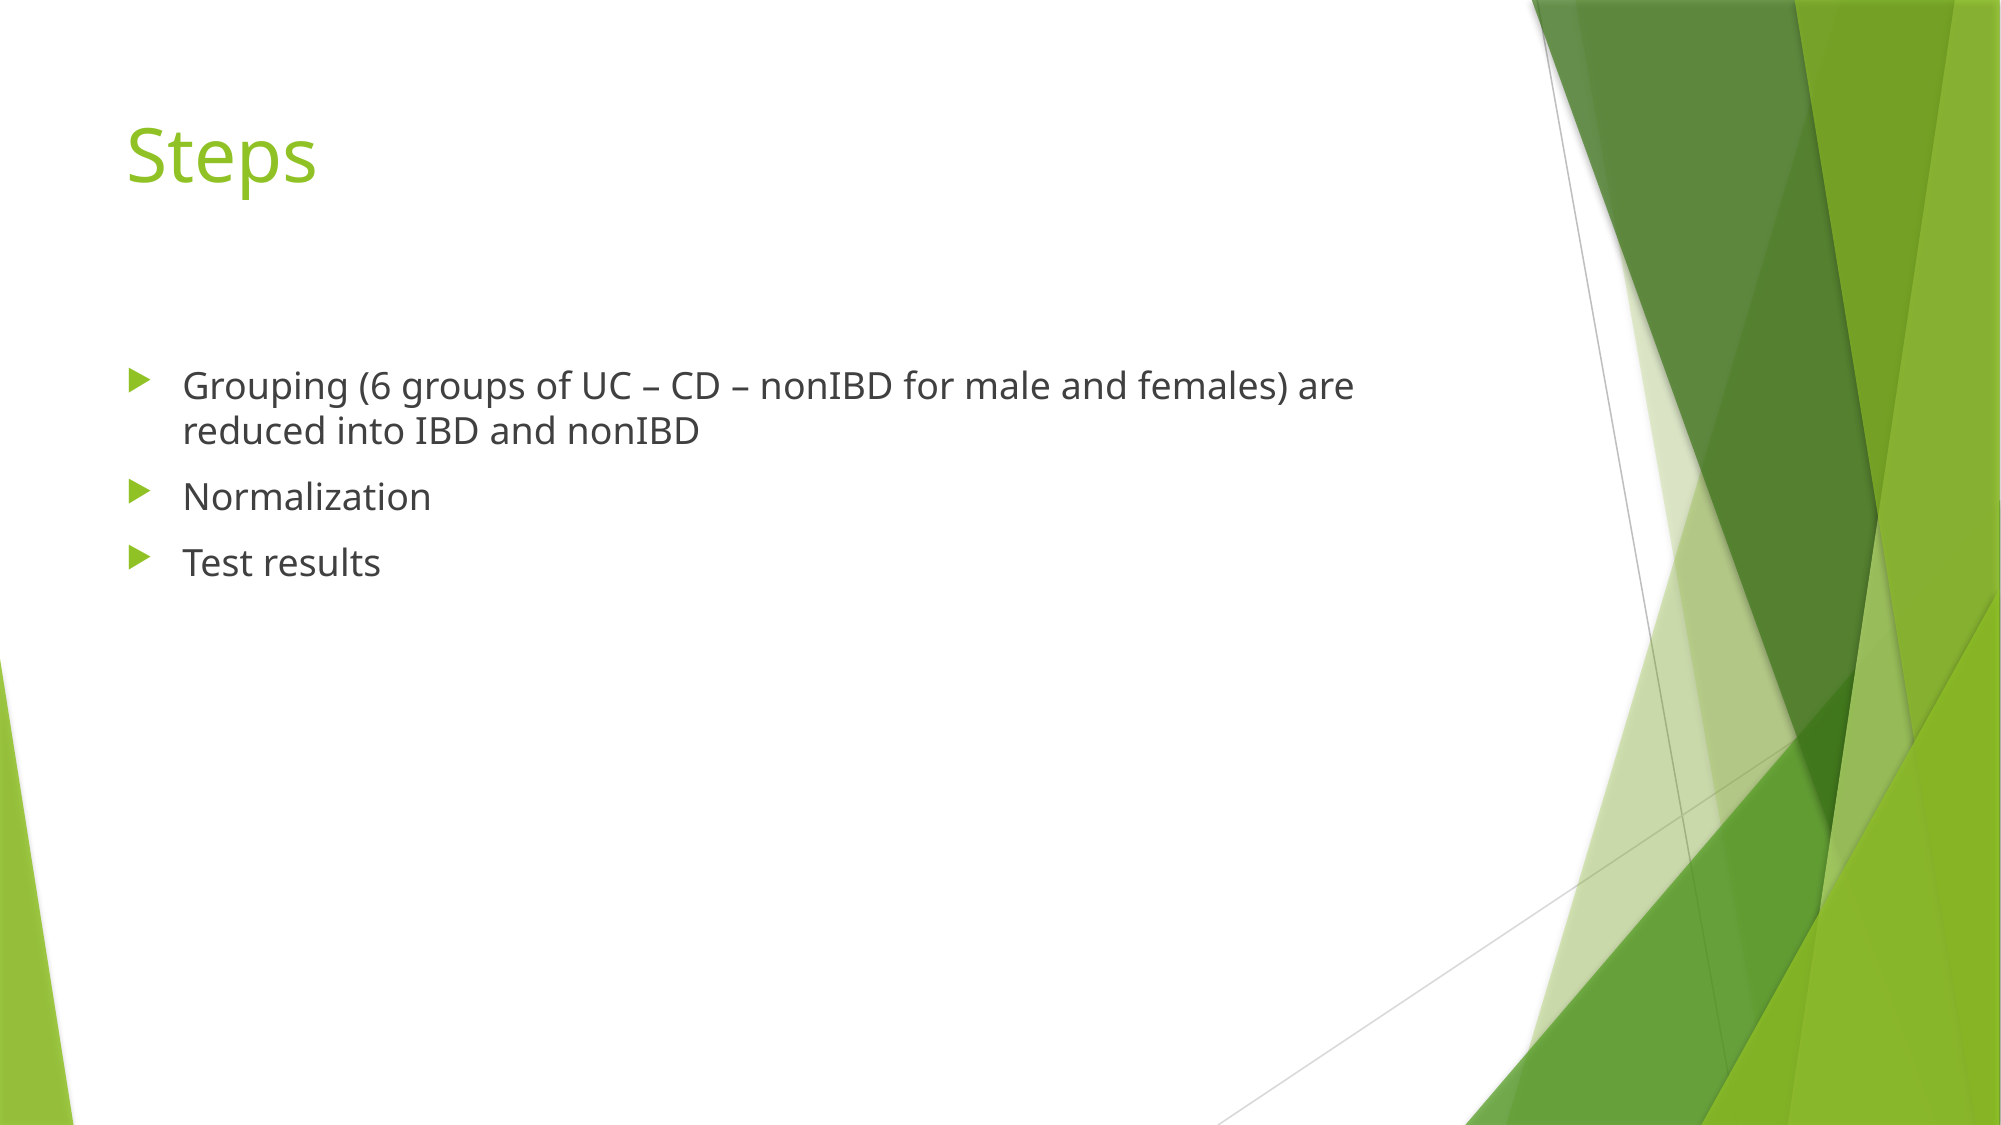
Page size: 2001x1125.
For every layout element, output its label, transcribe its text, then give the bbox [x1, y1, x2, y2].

list Grouping (6 groups of UC – CD – nonIBD for male and females) are reduced into IBD and nonIBD Normalization Test results [111, 354, 1522, 992]
title Steps [111, 99, 1522, 317]
